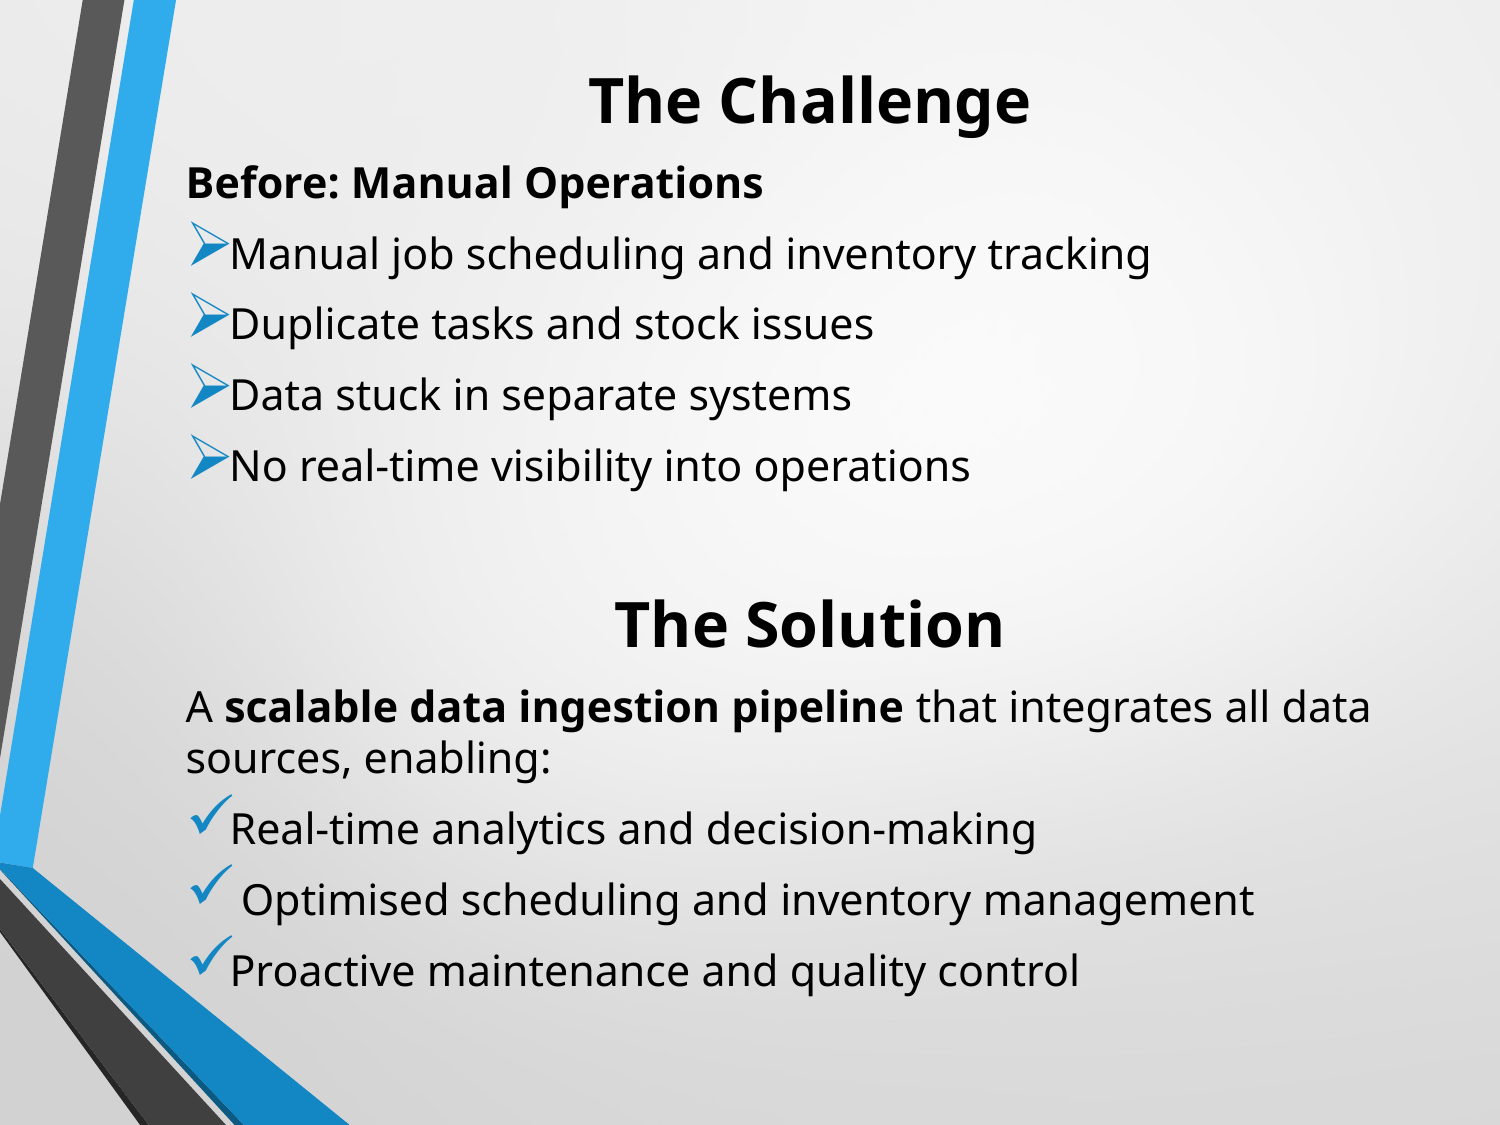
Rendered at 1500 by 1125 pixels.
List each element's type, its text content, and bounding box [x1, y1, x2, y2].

list The Challenge Before: Manual Operations Manual job scheduling and inventory tracking Duplicate tasks and stock issues Data stuck in separate systems No real-time visibility into operations The Solution A scalable data ingestion pipeline that integrates all data sources, enabling: Real-time analytics and decision-making Optimised scheduling and inventory management Proactive maintenance and quality control [170, 50, 1450, 1005]
